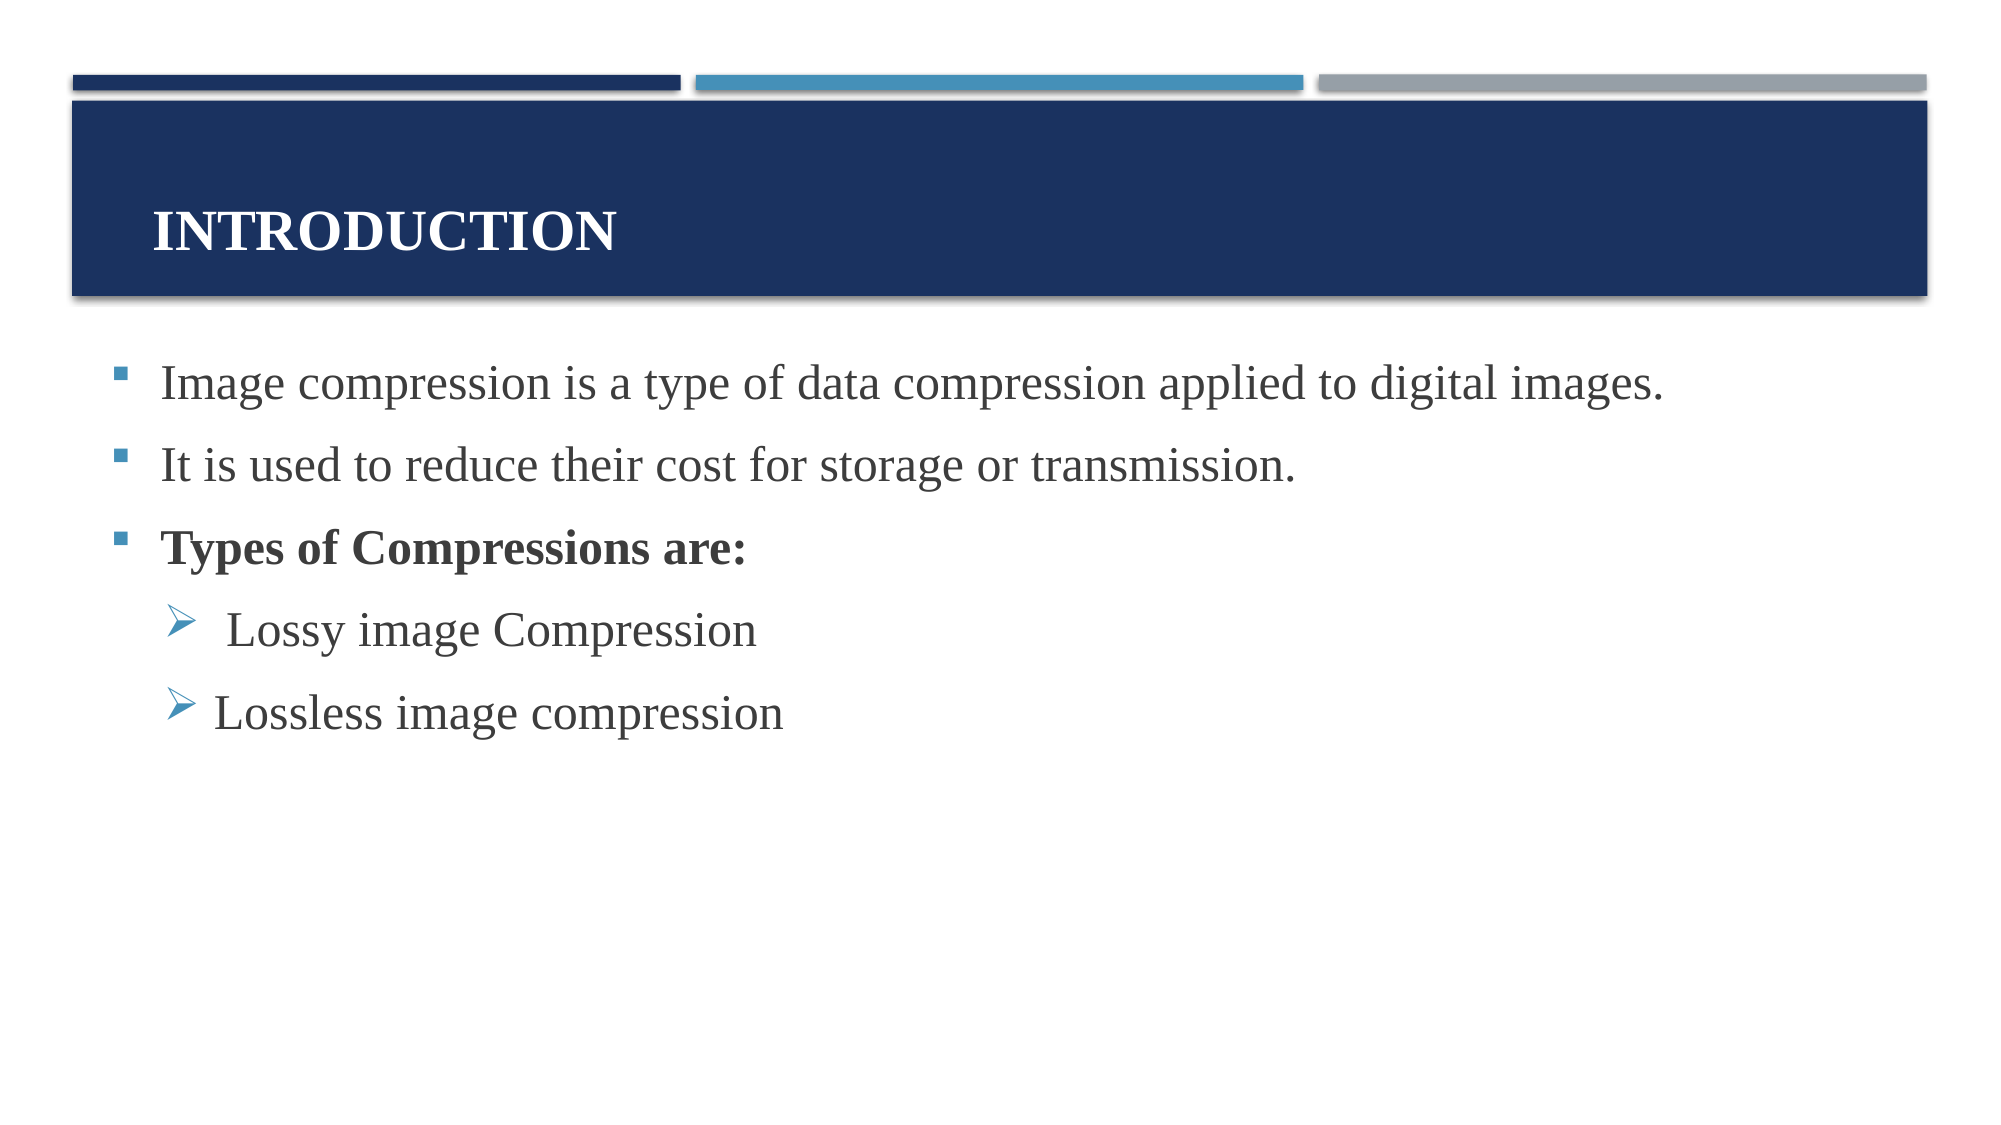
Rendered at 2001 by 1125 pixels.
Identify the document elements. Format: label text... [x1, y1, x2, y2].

title Introduction [137, 51, 1863, 127]
list Image compression is a type of data compression applied to digital images. It is used to reduce their cost for storage or transmission. Types of Compressions are: Lossy image Compression Lossless image compression [95, 127, 1905, 962]
